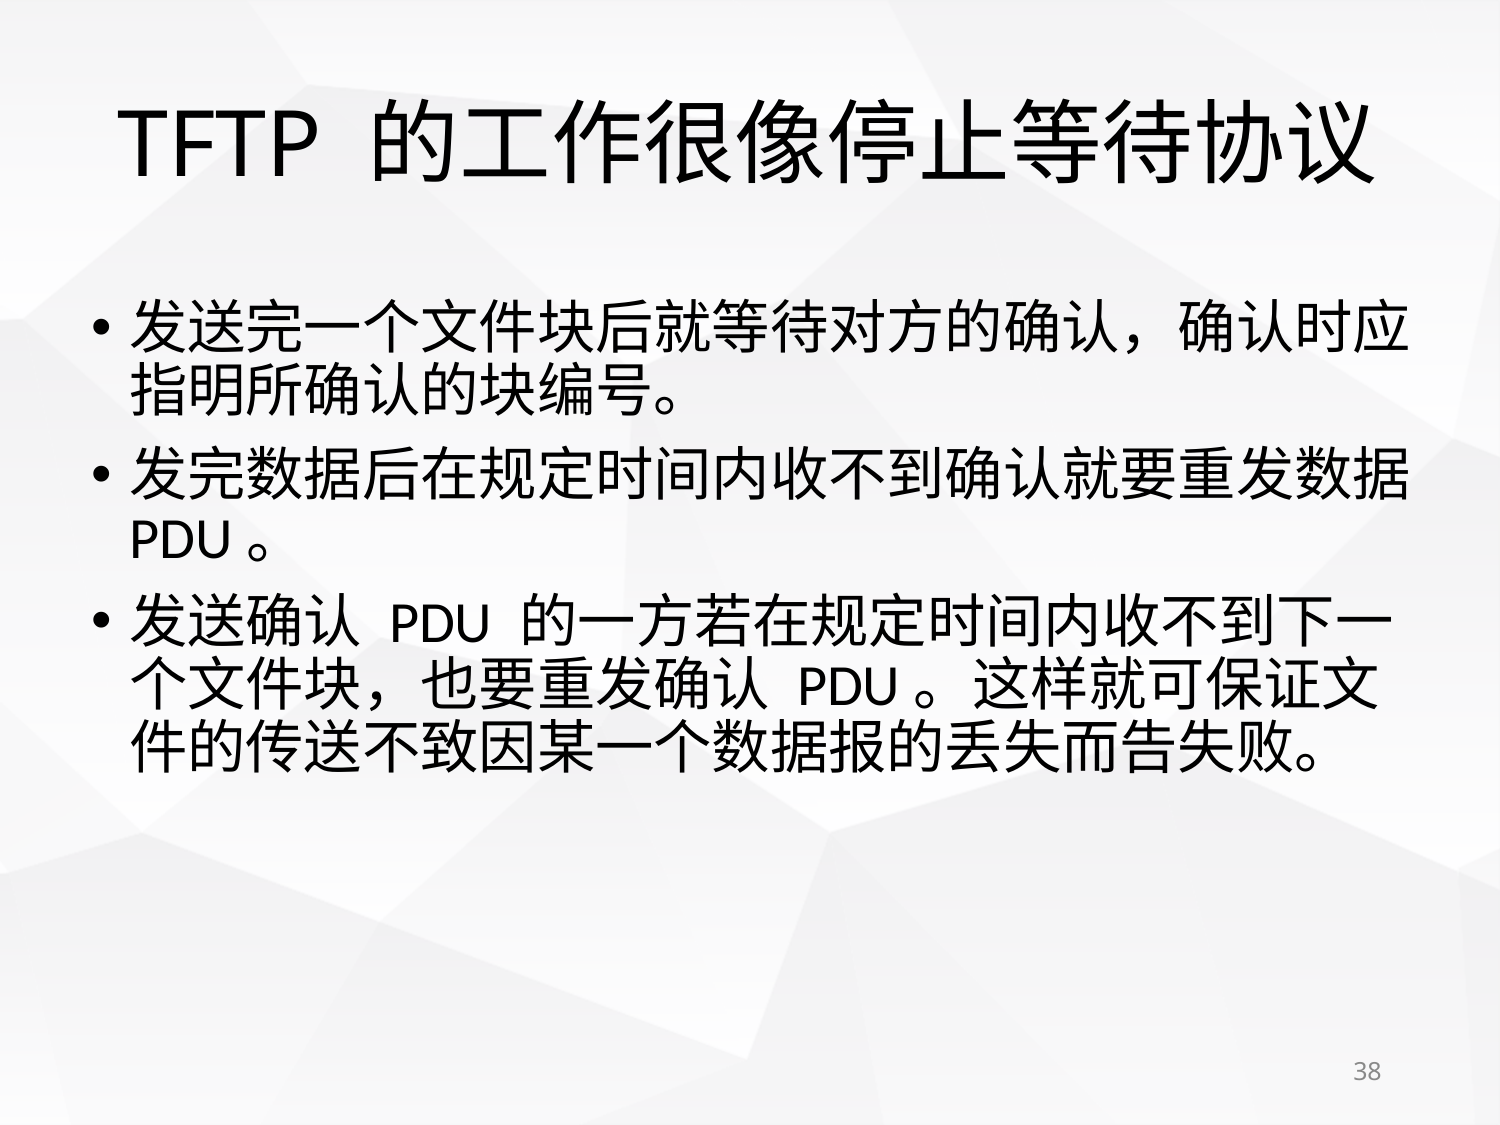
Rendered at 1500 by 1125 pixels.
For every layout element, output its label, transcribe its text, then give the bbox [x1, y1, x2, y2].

title TFTP 的工作很像停止等待协议 [35, 27, 1459, 268]
picture [0, 0, 1500, 1125]
slide_number 38 [1059, 1042, 1397, 1103]
list 发送完一个文件块后就等待对方的确认，确认时应指明所确认的块编号。 发完数据后在规定时间内收不到确认就要重发数据 PDU。 发送确认 PDU 的一方若在规定时间内收不到下一个文件块，也要重发确认 PDU。这样就可保证文件的传送不致因某一个数据报的丢失而告失败。 [76, 290, 1435, 1071]
